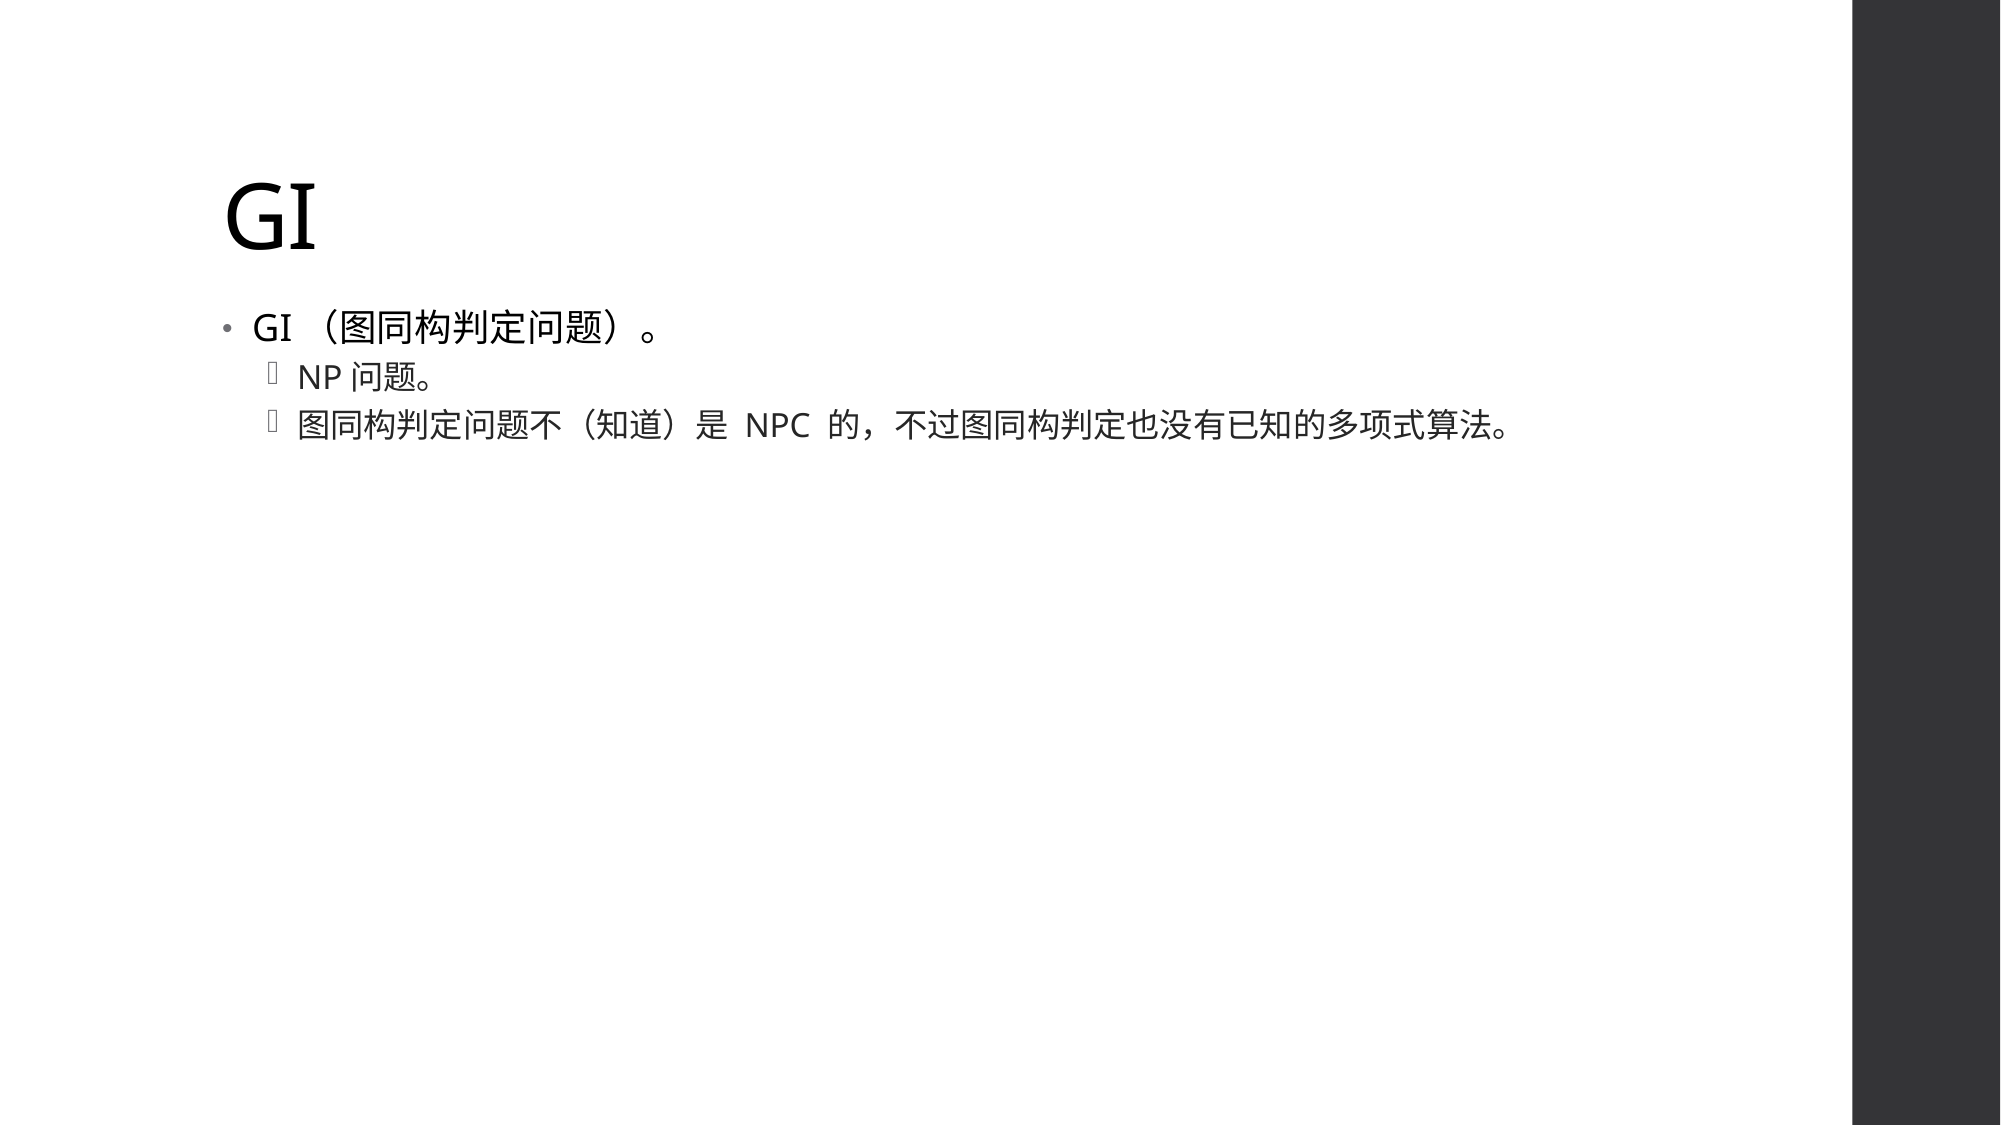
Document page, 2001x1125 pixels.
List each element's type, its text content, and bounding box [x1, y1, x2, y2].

list GI（图同构判定问题）。 NP问题。 图同构判定问题不（知道）是 NPC 的，不过图同构判定也没有已知的多项式算法。 [206, 299, 1617, 1014]
title GI [206, 60, 1797, 278]
